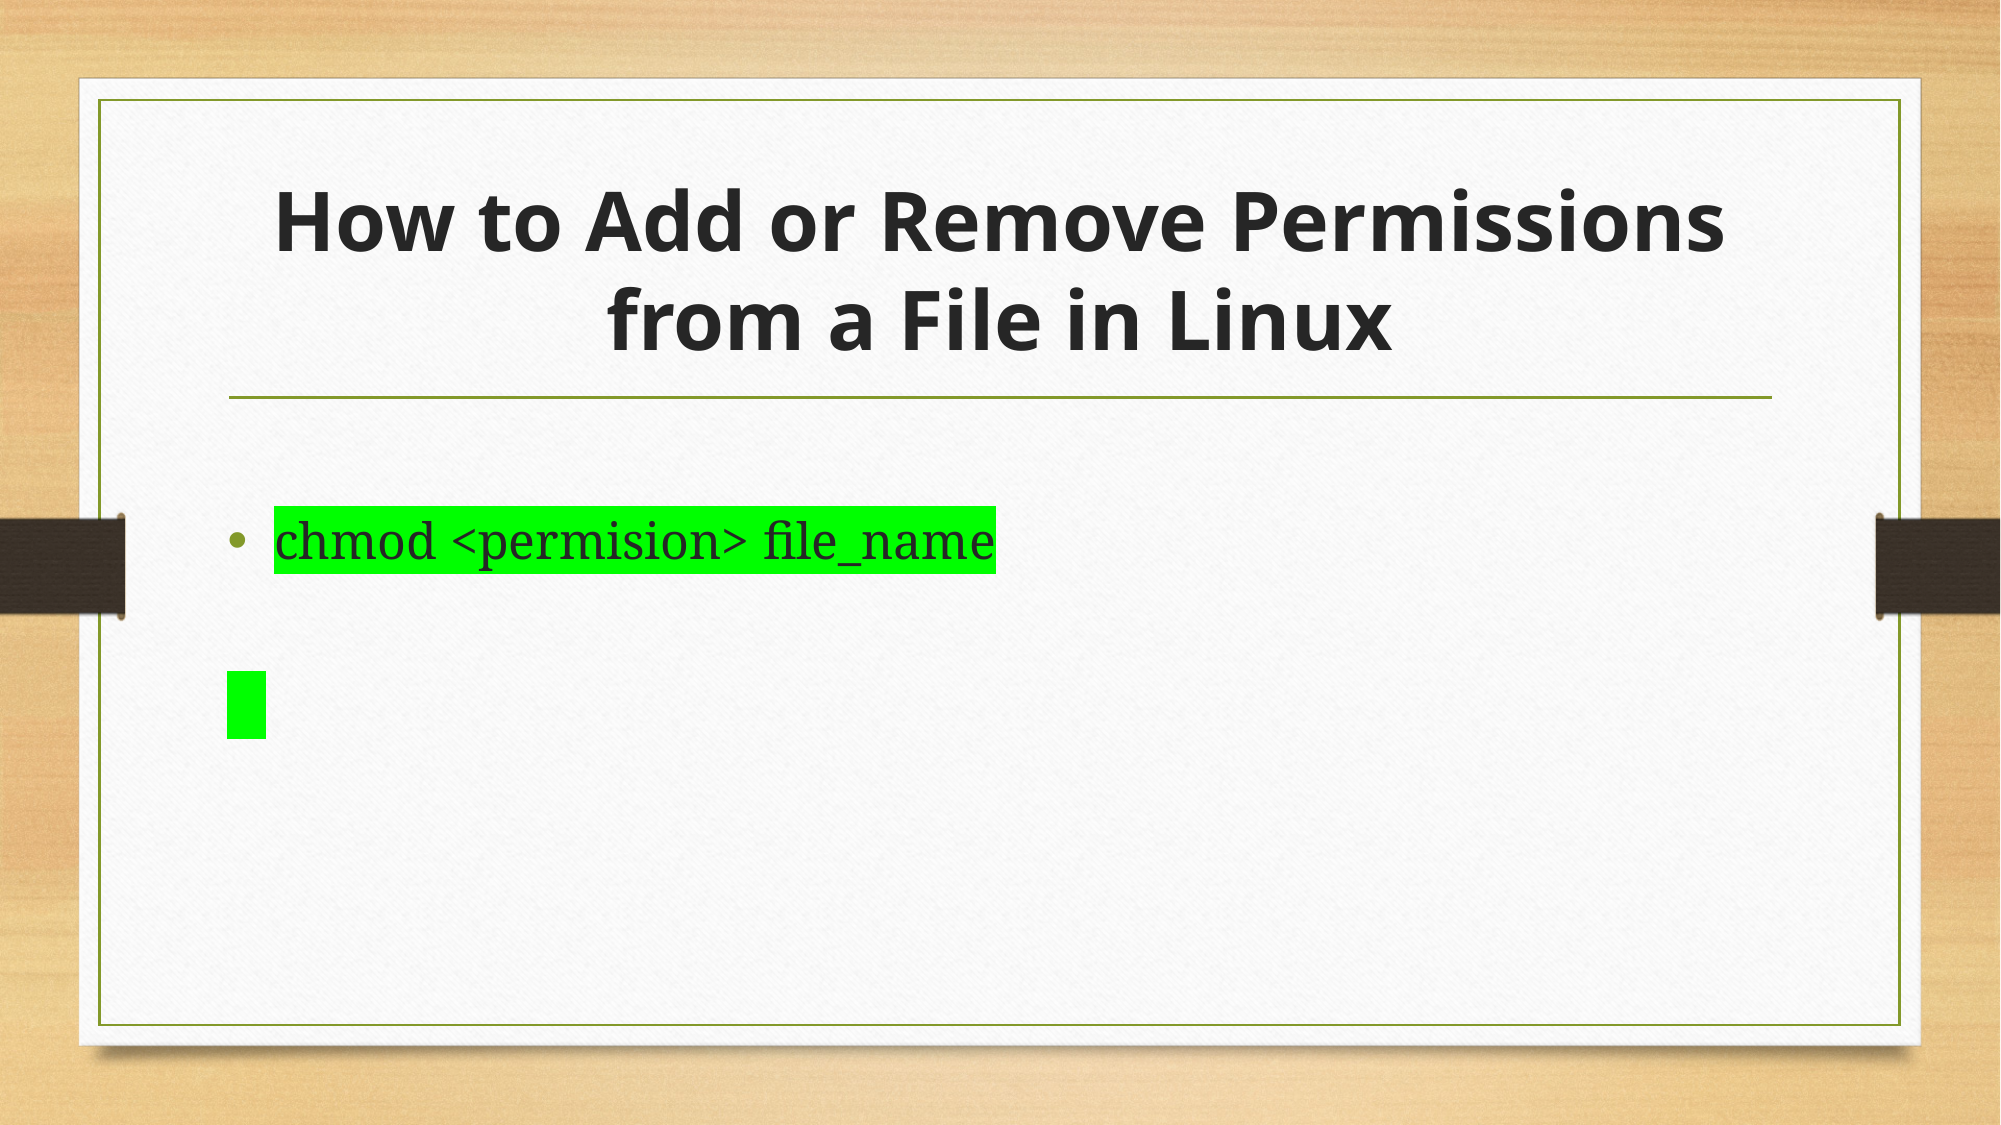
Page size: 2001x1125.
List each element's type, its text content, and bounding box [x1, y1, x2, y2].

picture [0, 0, 2001, 1125]
list chmod <permision> file_name [212, 419, 1788, 964]
title How to Add or Remove Permissions from a File in Linux [212, 161, 1788, 375]
